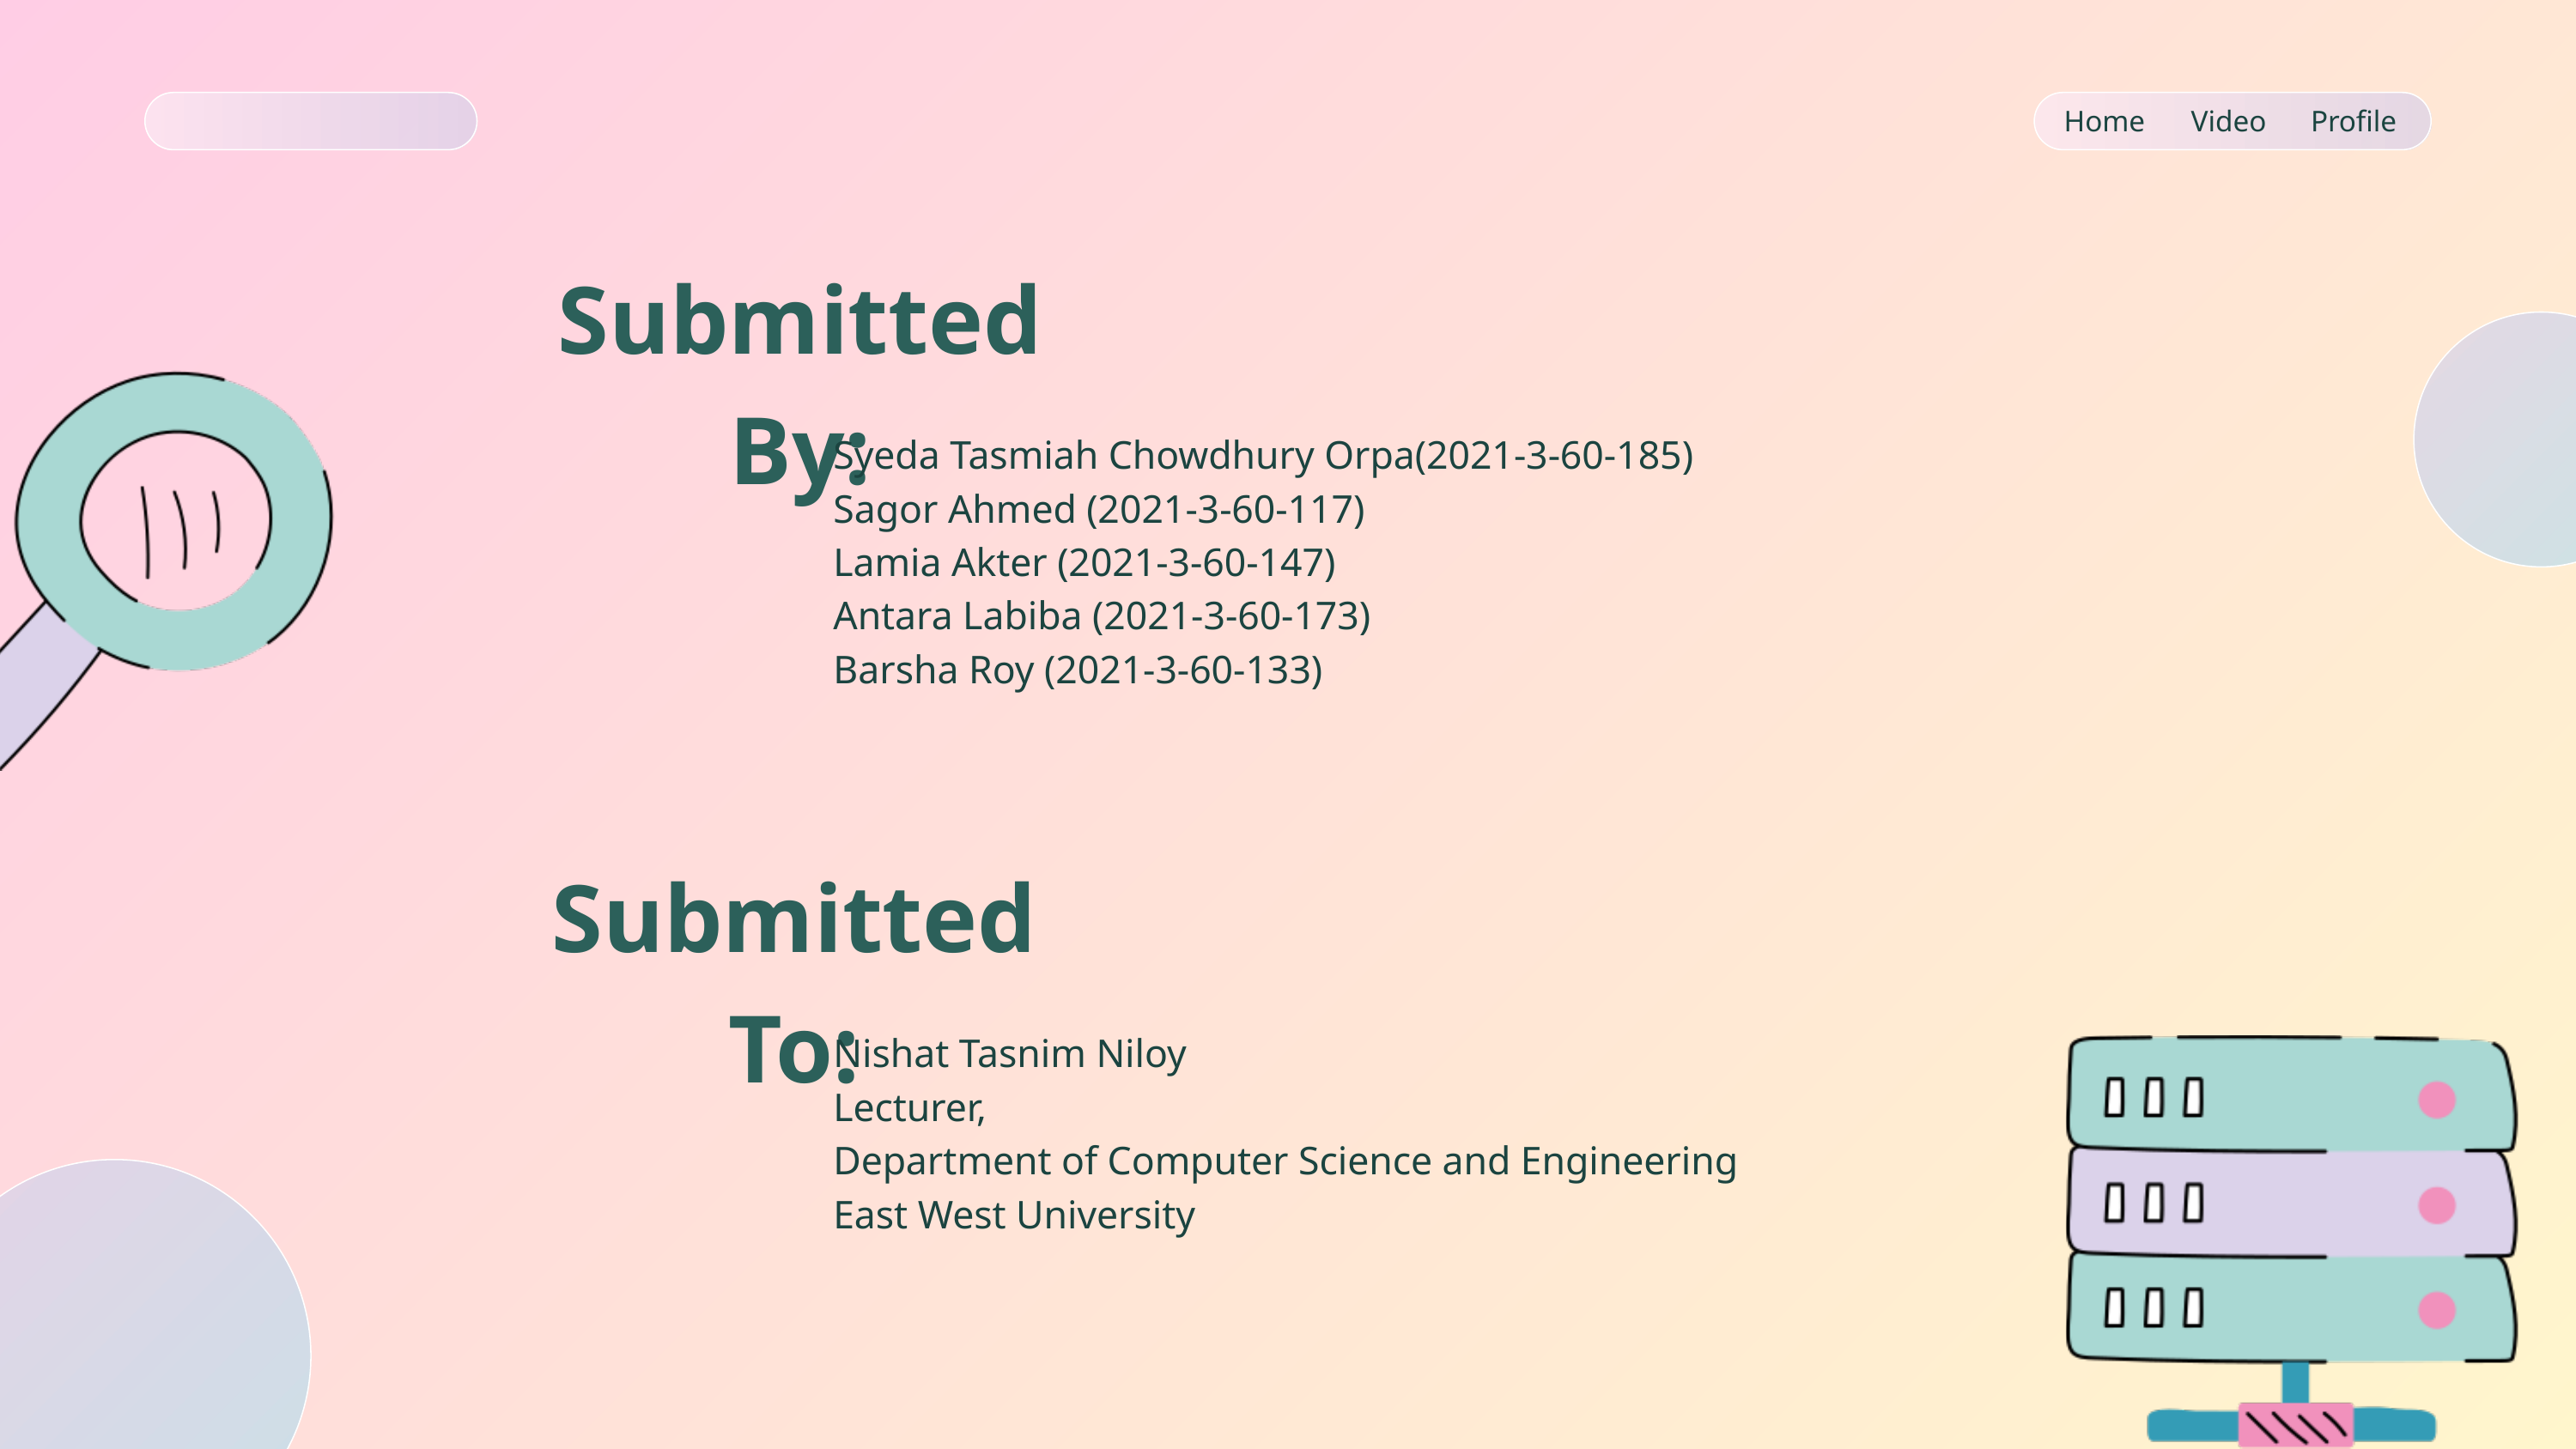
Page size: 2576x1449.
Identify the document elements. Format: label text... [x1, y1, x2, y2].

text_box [0, 1159, 312, 1449]
text_box [0, 363, 345, 771]
text_box Syeda Tasmiah Chowdhury Orpa(2021-3-60-185) Sagor Ahmed (2021-3-60-117) Lamia Akter (2021-3-60-147) Antara Labiba (2021-3-60-173) Barsha Roy (2021-3-60-133) [833, 423, 1901, 799]
text_box [2065, 1035, 2522, 1449]
text_box Submitted To: [477, 840, 1112, 1101]
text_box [2413, 312, 2576, 567]
text_box Submitted By: [477, 242, 1124, 504]
text_box Nishat Tasnim Niloy Lecturer, Department of Computer Science and Engineering East West University [833, 1022, 1901, 1397]
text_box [144, 92, 477, 150]
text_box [2033, 92, 2432, 150]
